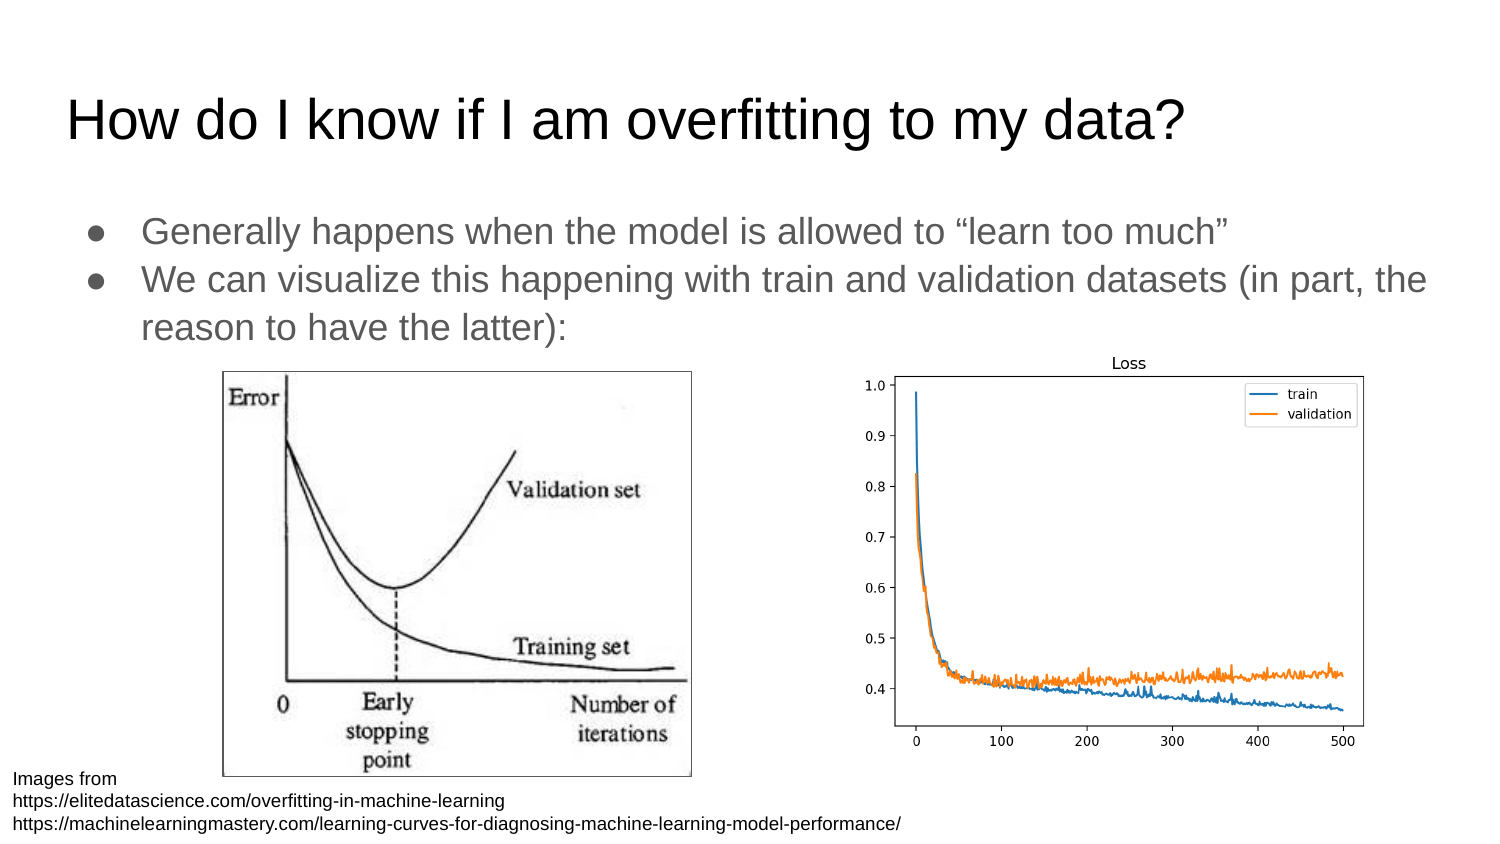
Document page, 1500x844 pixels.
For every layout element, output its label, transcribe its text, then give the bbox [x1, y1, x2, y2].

list Generally happens when the model is allowed to “learn too much” We can visualize this happening with train and validation datasets (in part, the reason to have the latter): [51, 189, 1449, 750]
title How do I know if I am overfitting to my data? [51, 72, 1449, 167]
picture [819, 322, 1425, 777]
text_box Images from https://elitedatascience.com/overfitting-in-machine-learning https://machinelearningmastery.com/learning-curves-for-diagnosing-machine-learning-model-performance/ [0, 751, 1044, 844]
picture [223, 371, 692, 776]
